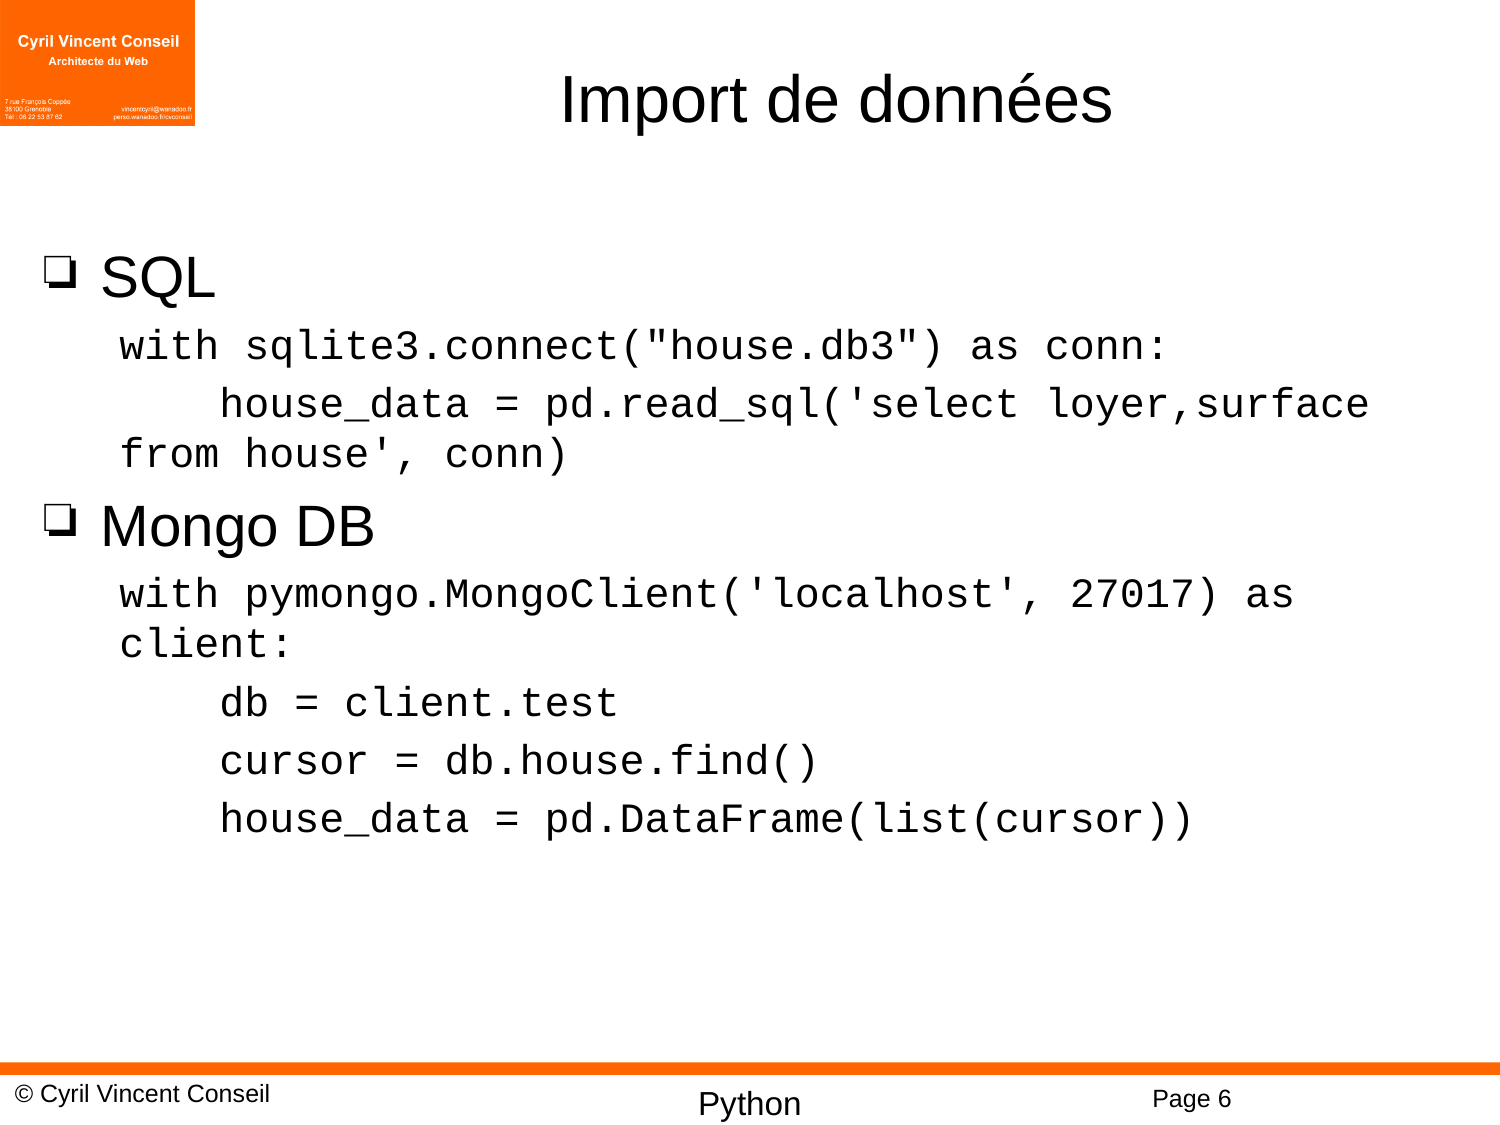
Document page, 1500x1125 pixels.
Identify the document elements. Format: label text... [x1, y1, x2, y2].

list SQL with sqlite3.connect("house.db3") as conn: house_data = pd.read_sql('select loyer,surface from house', conn) Mongo DB with pymongo.MongoClient('localhost', 27017) as client: db = client.test cursor = db.house.find() house_data = pd.DataFrame(list(cursor)) [29, 231, 1468, 1059]
picture [0, 0, 195, 126]
title Import de données [194, 2, 1480, 190]
